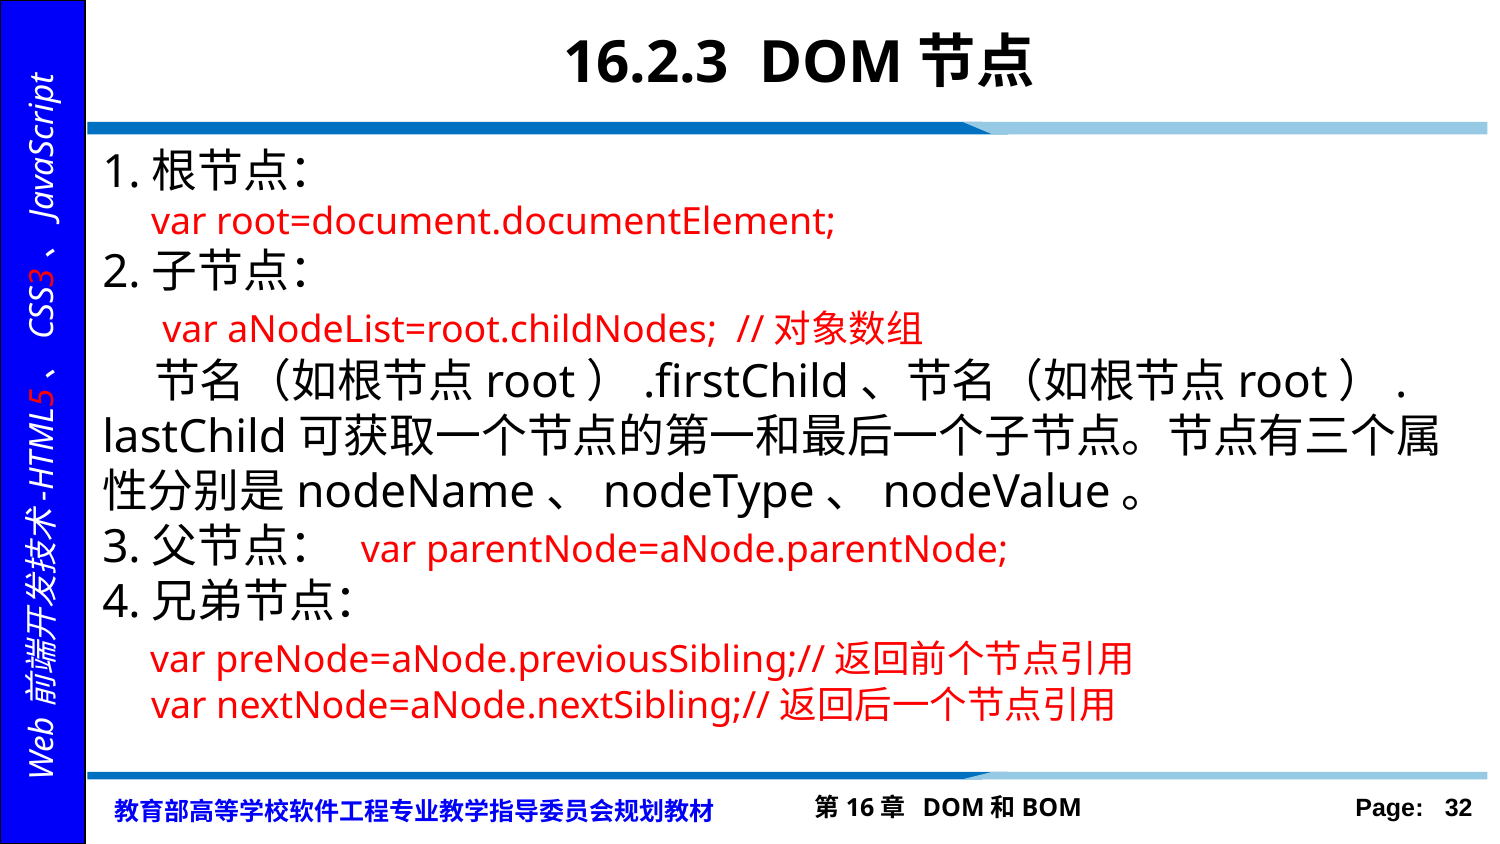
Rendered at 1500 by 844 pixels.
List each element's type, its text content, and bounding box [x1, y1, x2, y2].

text_box 1.根节点： var root=document.documentElement; 2.子节点： var aNodeList=root.childNodes; //对象数组 节名（如根节点root）.firstChild、节名（如根节点root）. lastChild可获取一个节点的第一和最后一个子节点。节点有三个属性分别是nodeName、nodeType、nodeValue。 3.父节点： var parentNode=aNode.parentNode; 4.兄弟节点： var preNode=aNode.previousSibling;//返回前个节点引用 var nextNode=aNode.nextSibling;//返回后一个节点引用 [87, 134, 1488, 734]
title 16.2.3 DOM节点 [161, 11, 1436, 106]
